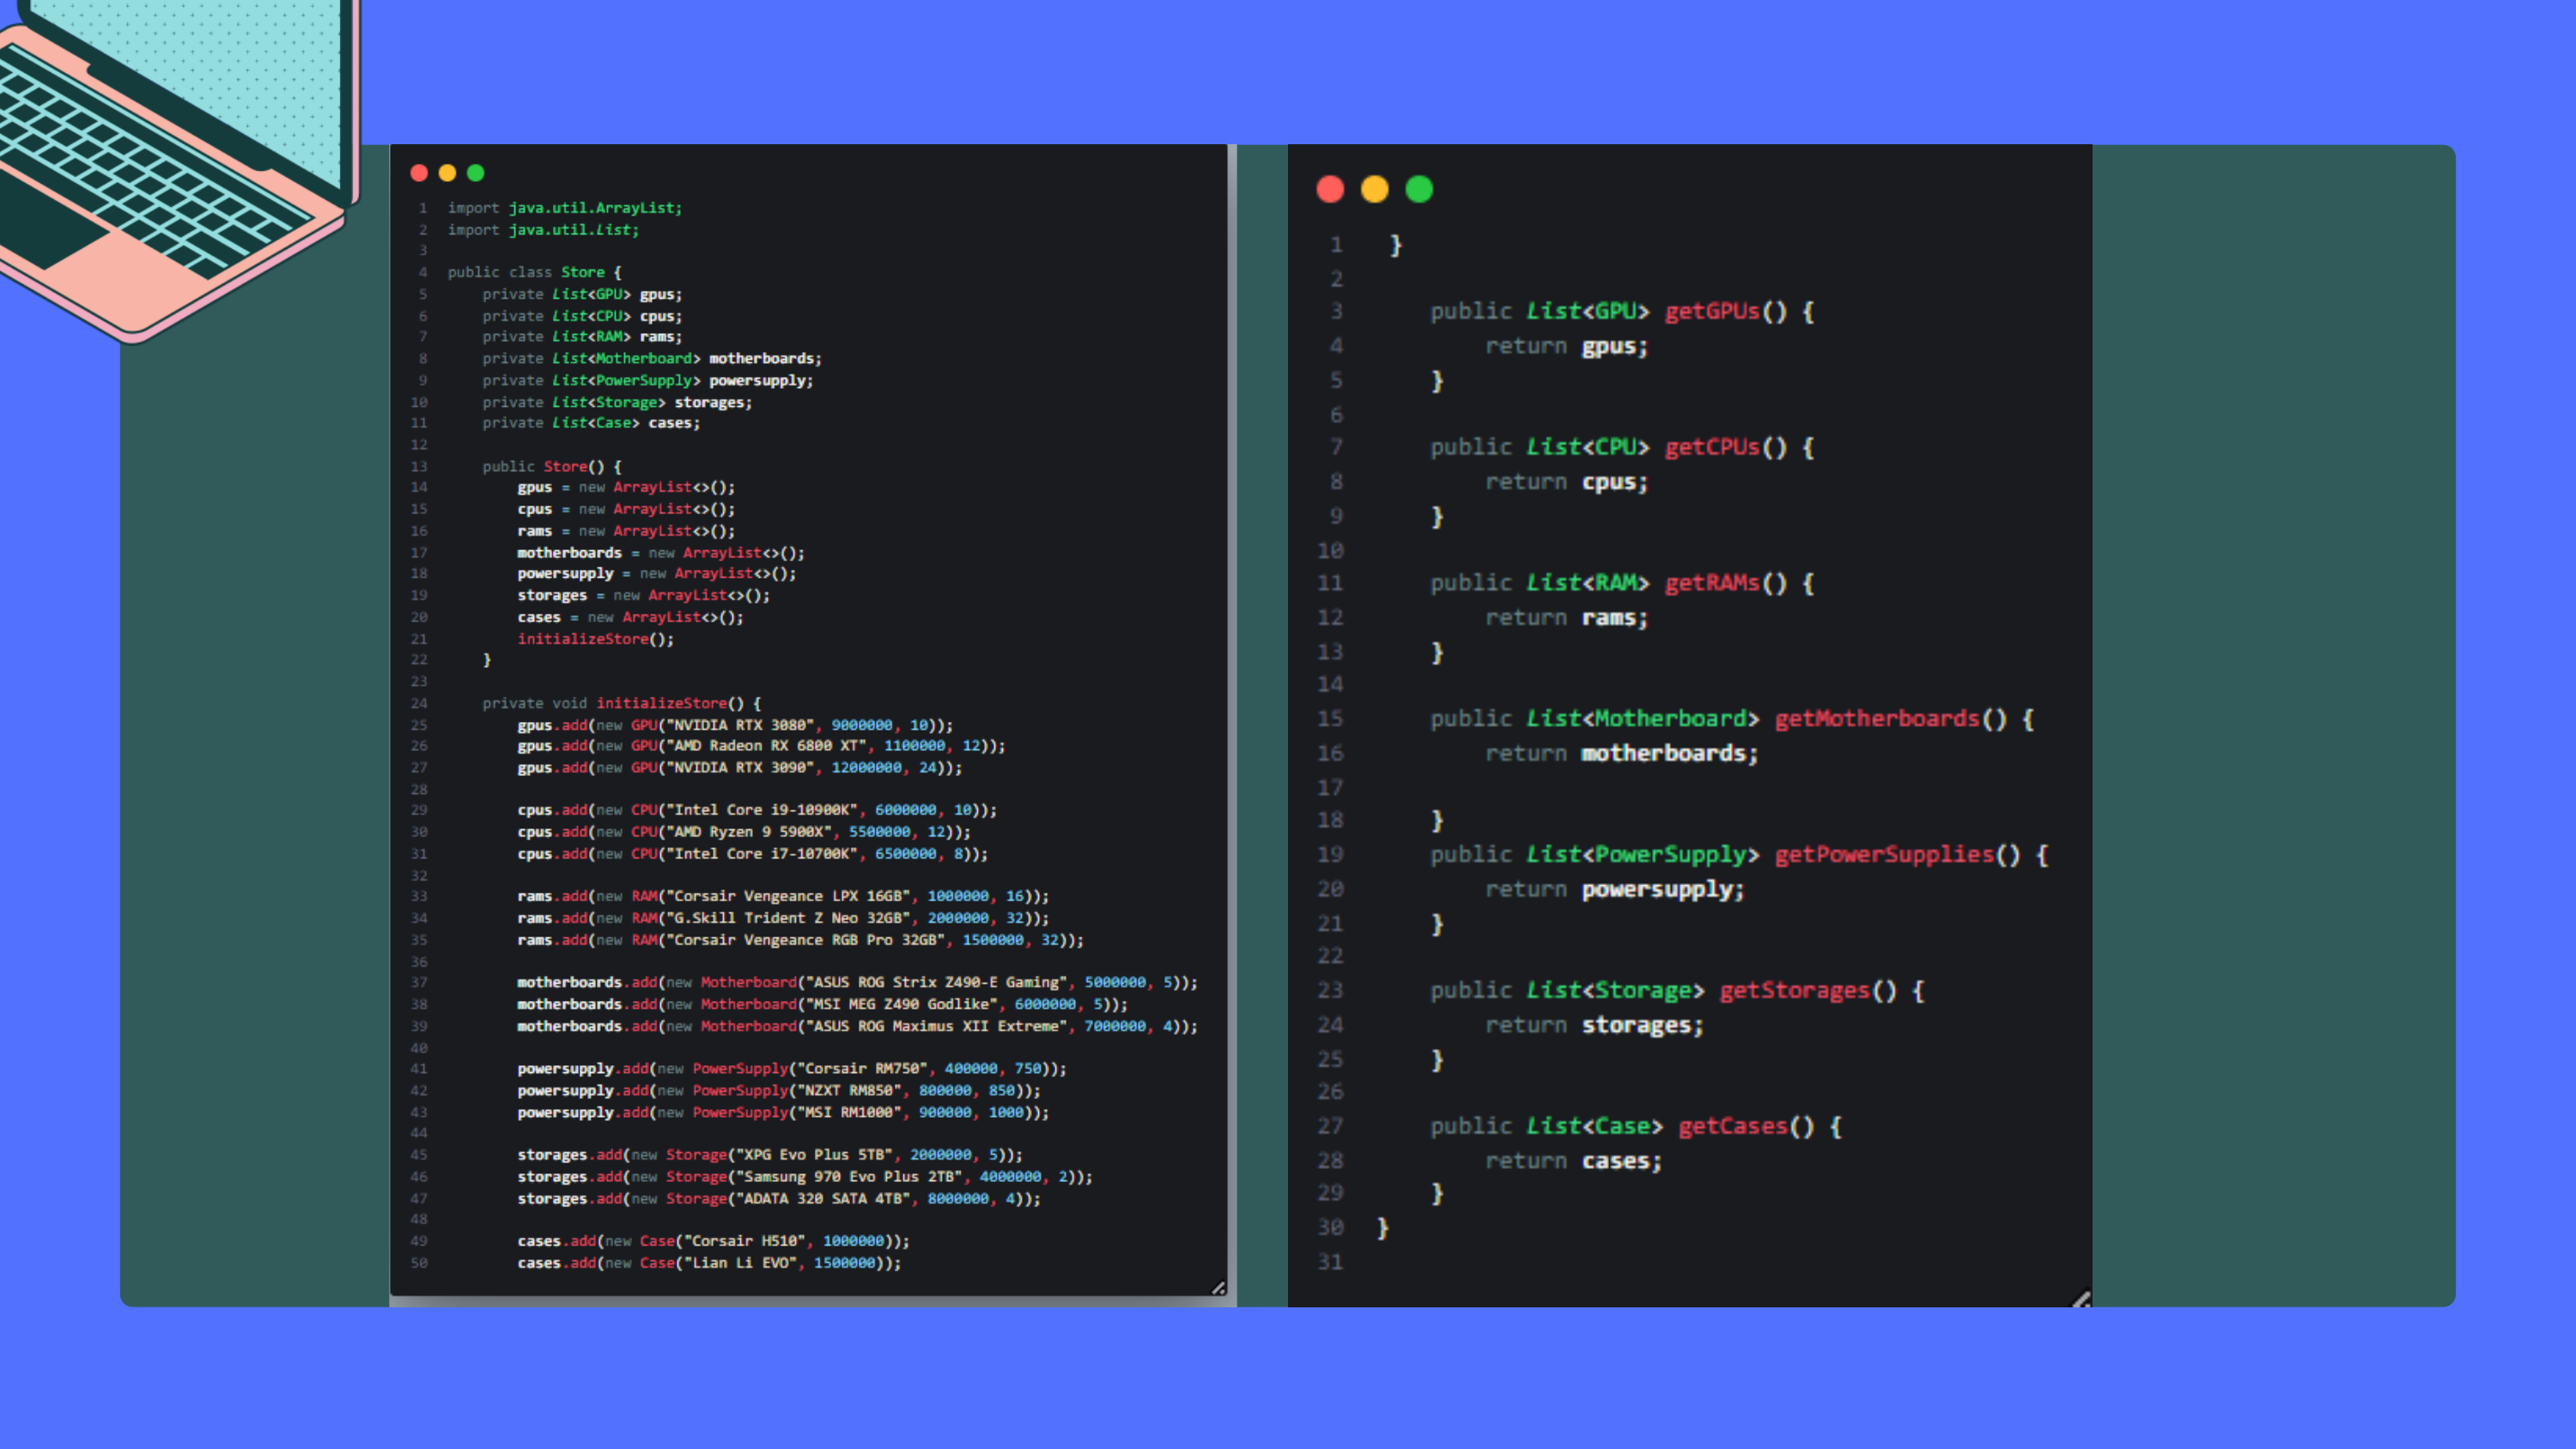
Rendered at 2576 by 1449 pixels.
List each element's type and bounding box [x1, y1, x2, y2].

text_box [119, 144, 2457, 1307]
text_box [0, 0, 362, 346]
